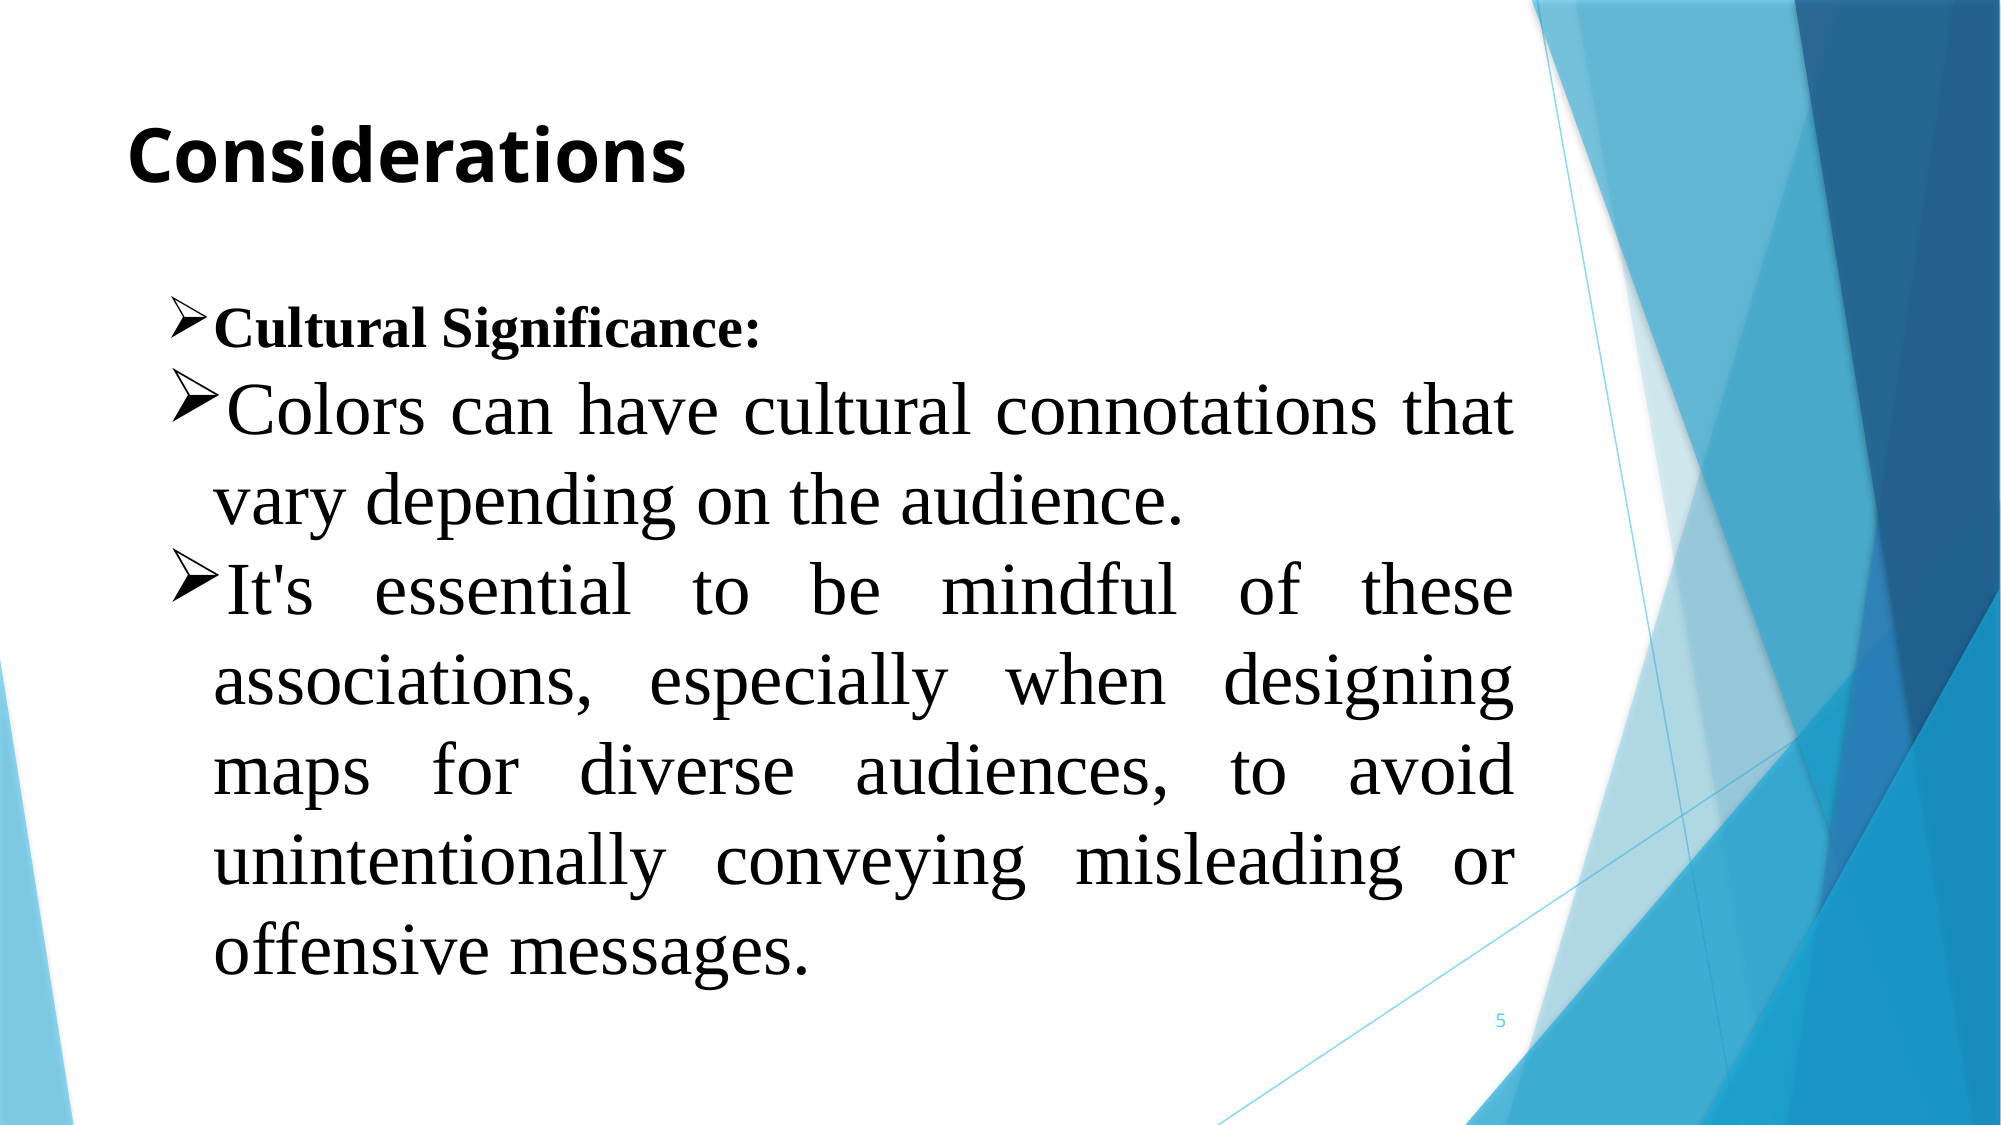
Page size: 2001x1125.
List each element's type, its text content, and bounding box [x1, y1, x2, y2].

title Considerations [111, 99, 1522, 247]
text_box Cultural Significance: Colors can have cultural connotations that vary depending on the audience. It's essential to be mindful of these associations, especially when designing maps for diverse audiences, to avoid unintentionally conveying misleading or offensive messages. [151, 282, 1531, 997]
slide_number 5 [1409, 997, 1522, 1051]
